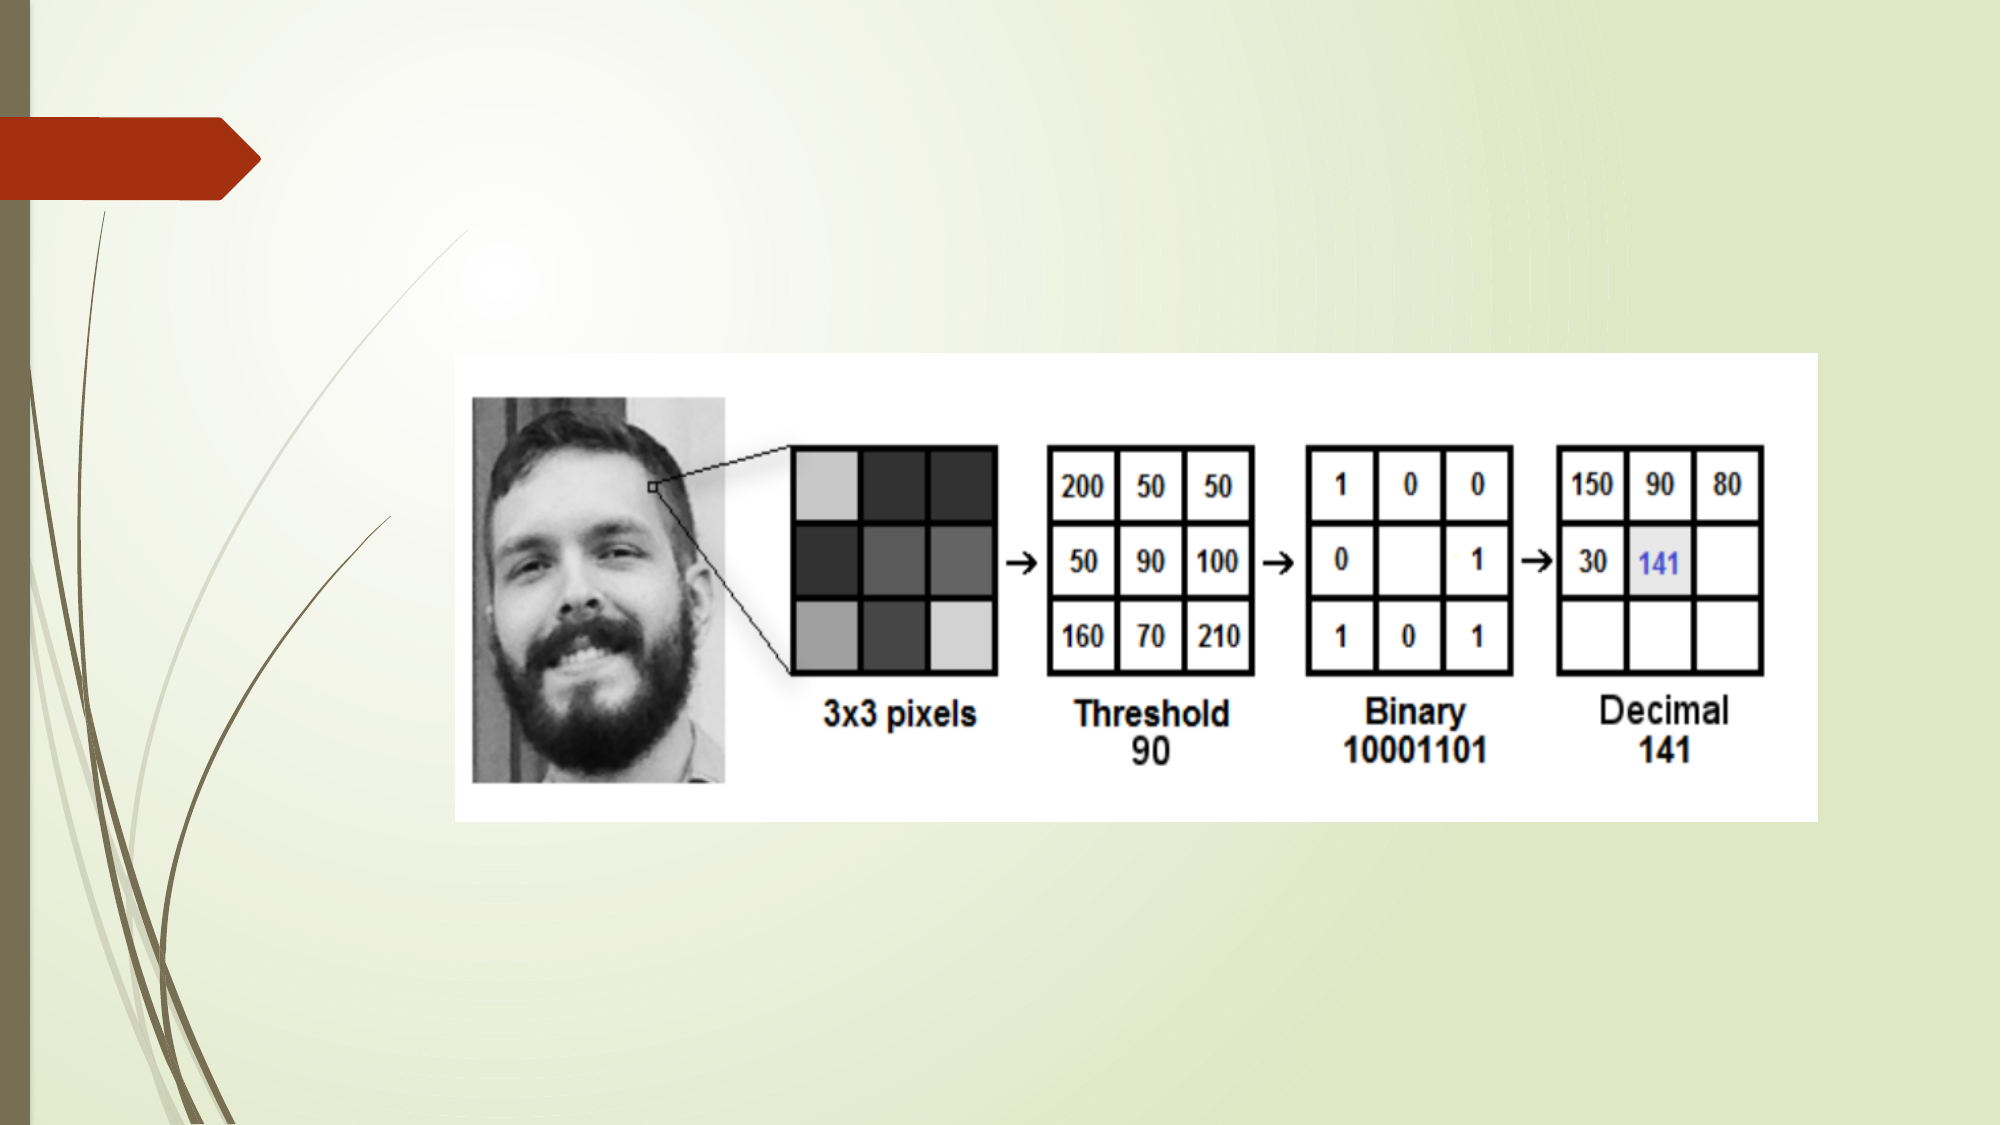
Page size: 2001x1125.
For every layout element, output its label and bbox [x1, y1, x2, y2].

list [455, 352, 1818, 822]
